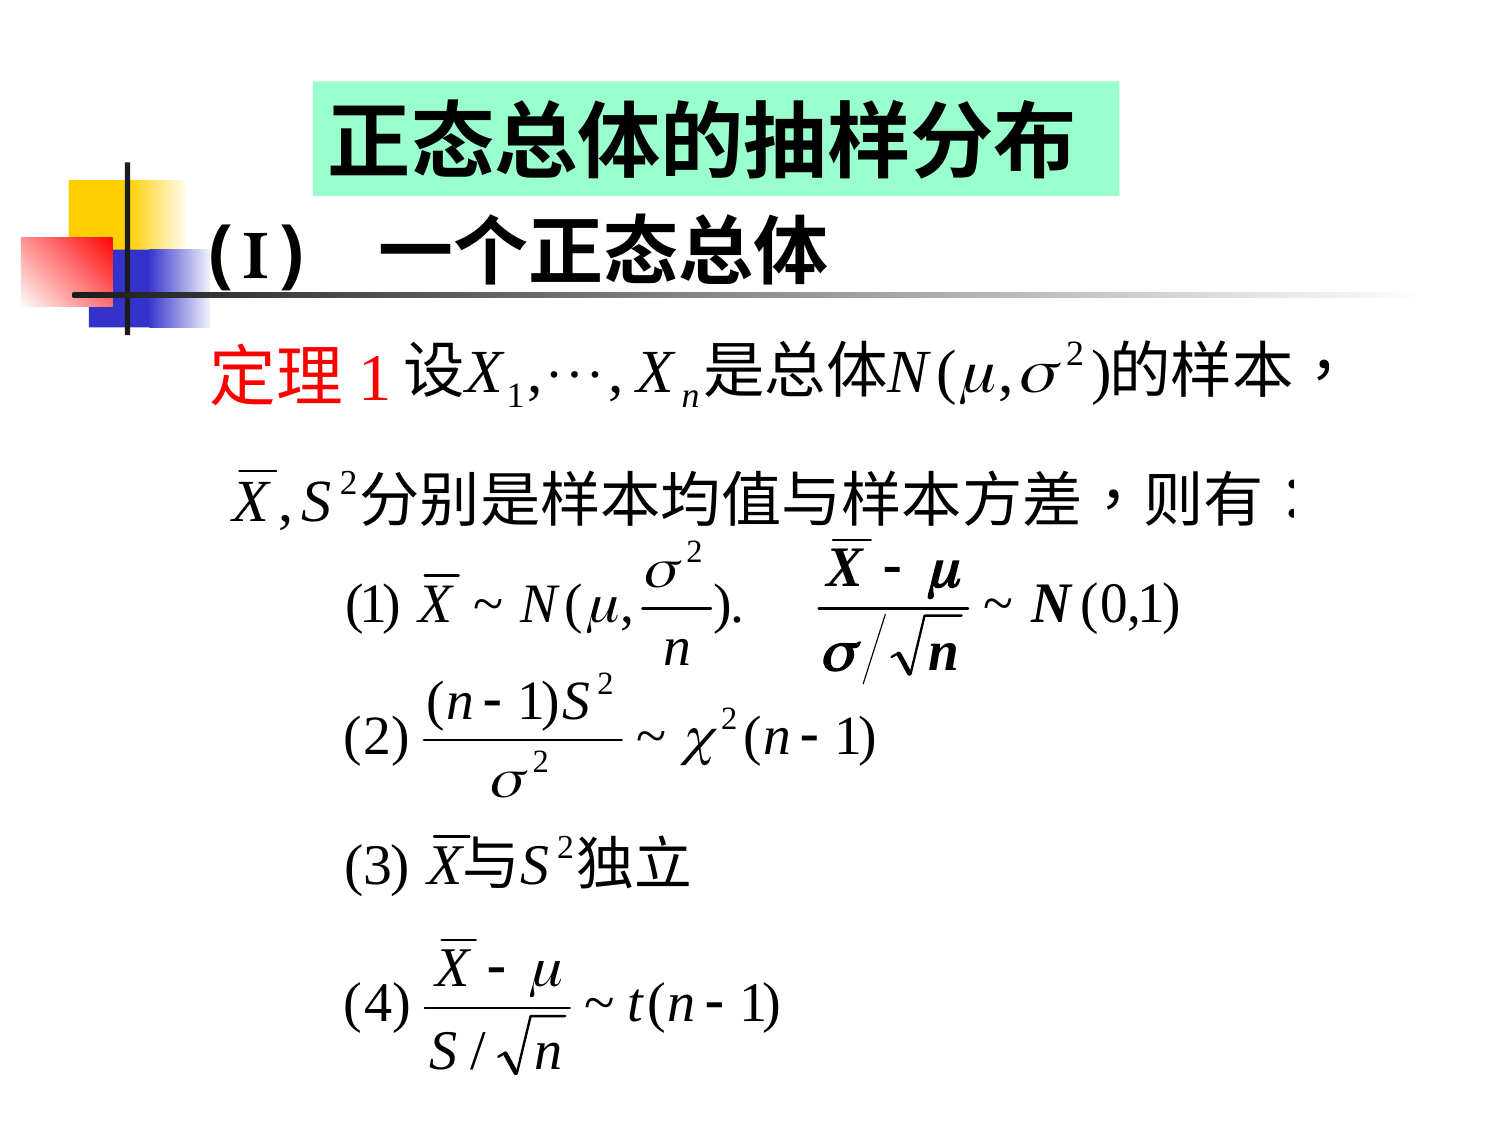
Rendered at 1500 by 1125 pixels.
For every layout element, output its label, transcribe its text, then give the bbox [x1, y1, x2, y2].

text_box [336, 822, 703, 909]
text_box (Ⅰ) 一个正态总体 [183, 196, 924, 302]
text_box 定理1 [194, 326, 393, 421]
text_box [808, 526, 1188, 692]
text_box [337, 555, 751, 655]
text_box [218, 455, 1294, 547]
text_box 正态总体的抽样分布 [312, 81, 1120, 196]
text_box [336, 656, 888, 810]
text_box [395, 325, 1330, 424]
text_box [336, 928, 791, 1088]
